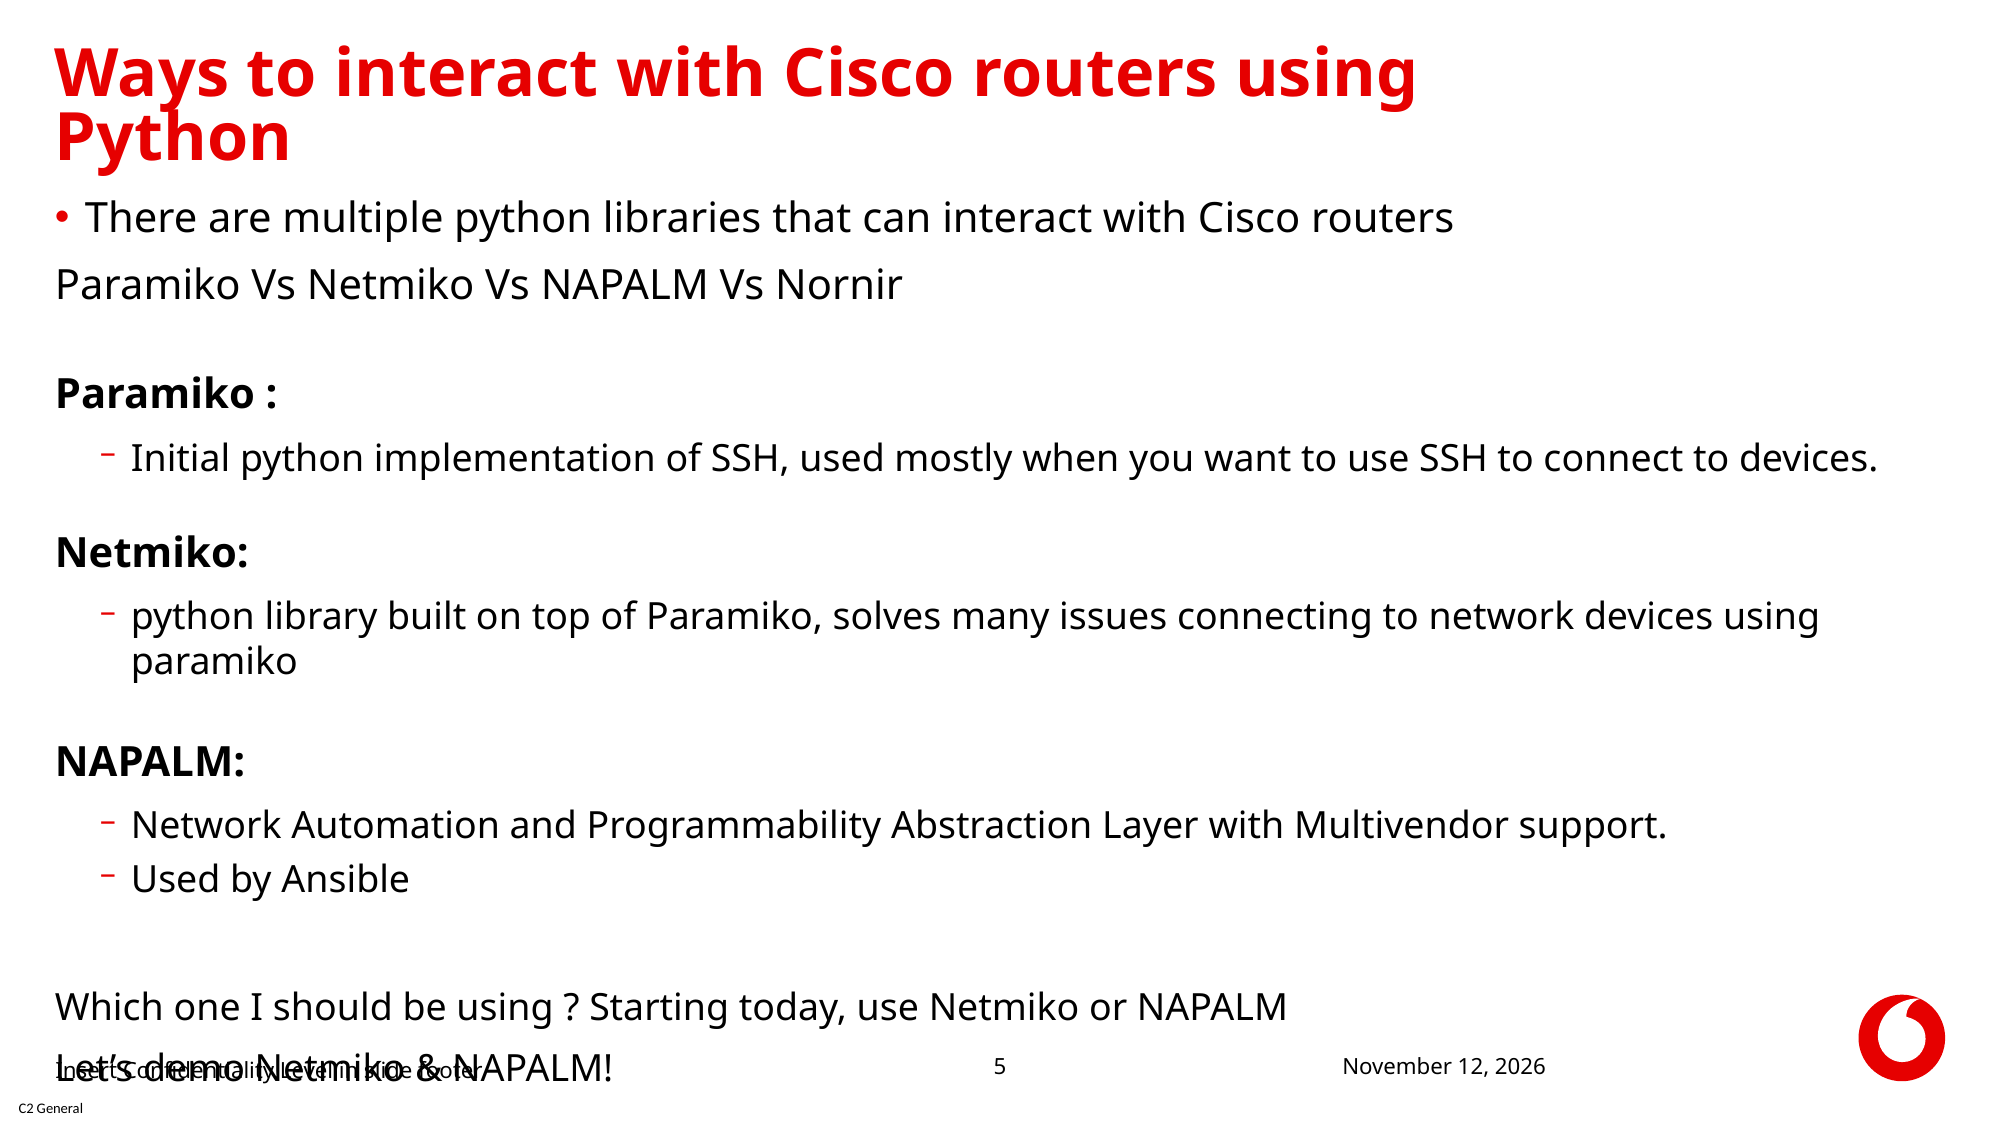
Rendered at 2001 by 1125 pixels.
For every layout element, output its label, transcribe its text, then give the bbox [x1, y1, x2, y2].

list There are multiple python libraries that can interact with Cisco routers Paramiko Vs Netmiko Vs NAPALM Vs Nornir Paramiko : Initial python implementation of SSH, used mostly when you want to use SSH to connect to devices. Netmiko: python library built on top of Paramiko, solves many issues connecting to network devices using paramiko NAPALM: Network Automation and Programmability Abstraction Layer with Multivendor support. Used by Ansible Which one I should be using ? Starting today, use Netmiko or NAPALM Let’s demo Netmiko & NAPALM! [54, 191, 1946, 1044]
footer Insert Confidentiality Level in slide footer [55, 1044, 513, 1083]
title Ways to interact with Cisco routers using Python [54, 45, 1486, 191]
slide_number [1342, 1044, 1809, 1083]
slide_number 5 [954, 1044, 1046, 1084]
